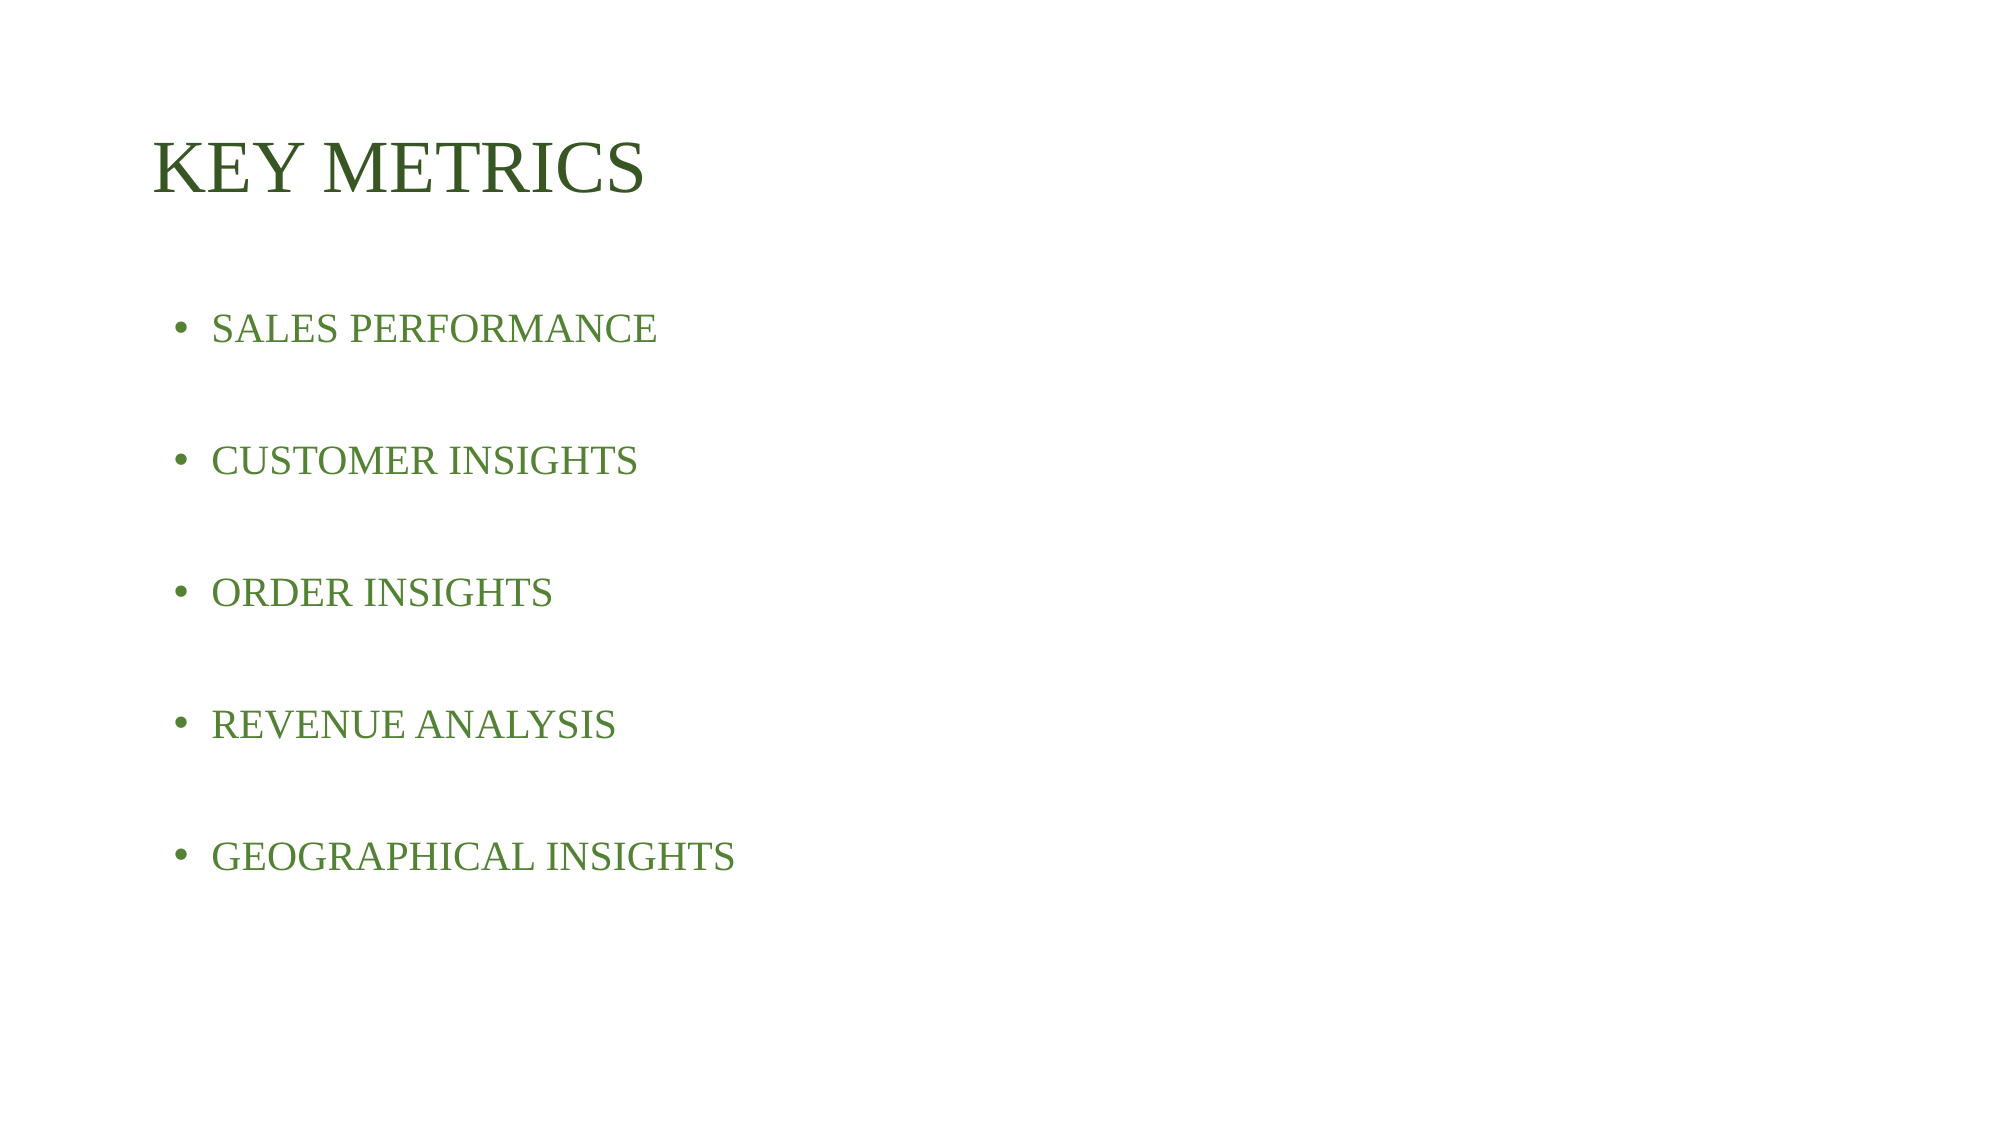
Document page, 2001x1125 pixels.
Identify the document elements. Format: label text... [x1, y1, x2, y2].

title KEY METRICS [137, 59, 1863, 278]
list SALES PERFORMANCE CUSTOMER INSIGHTS ORDER INSIGHTS REVENUE ANALYSIS GEOGRAPHICAL INSIGHTS [158, 299, 1863, 1014]
